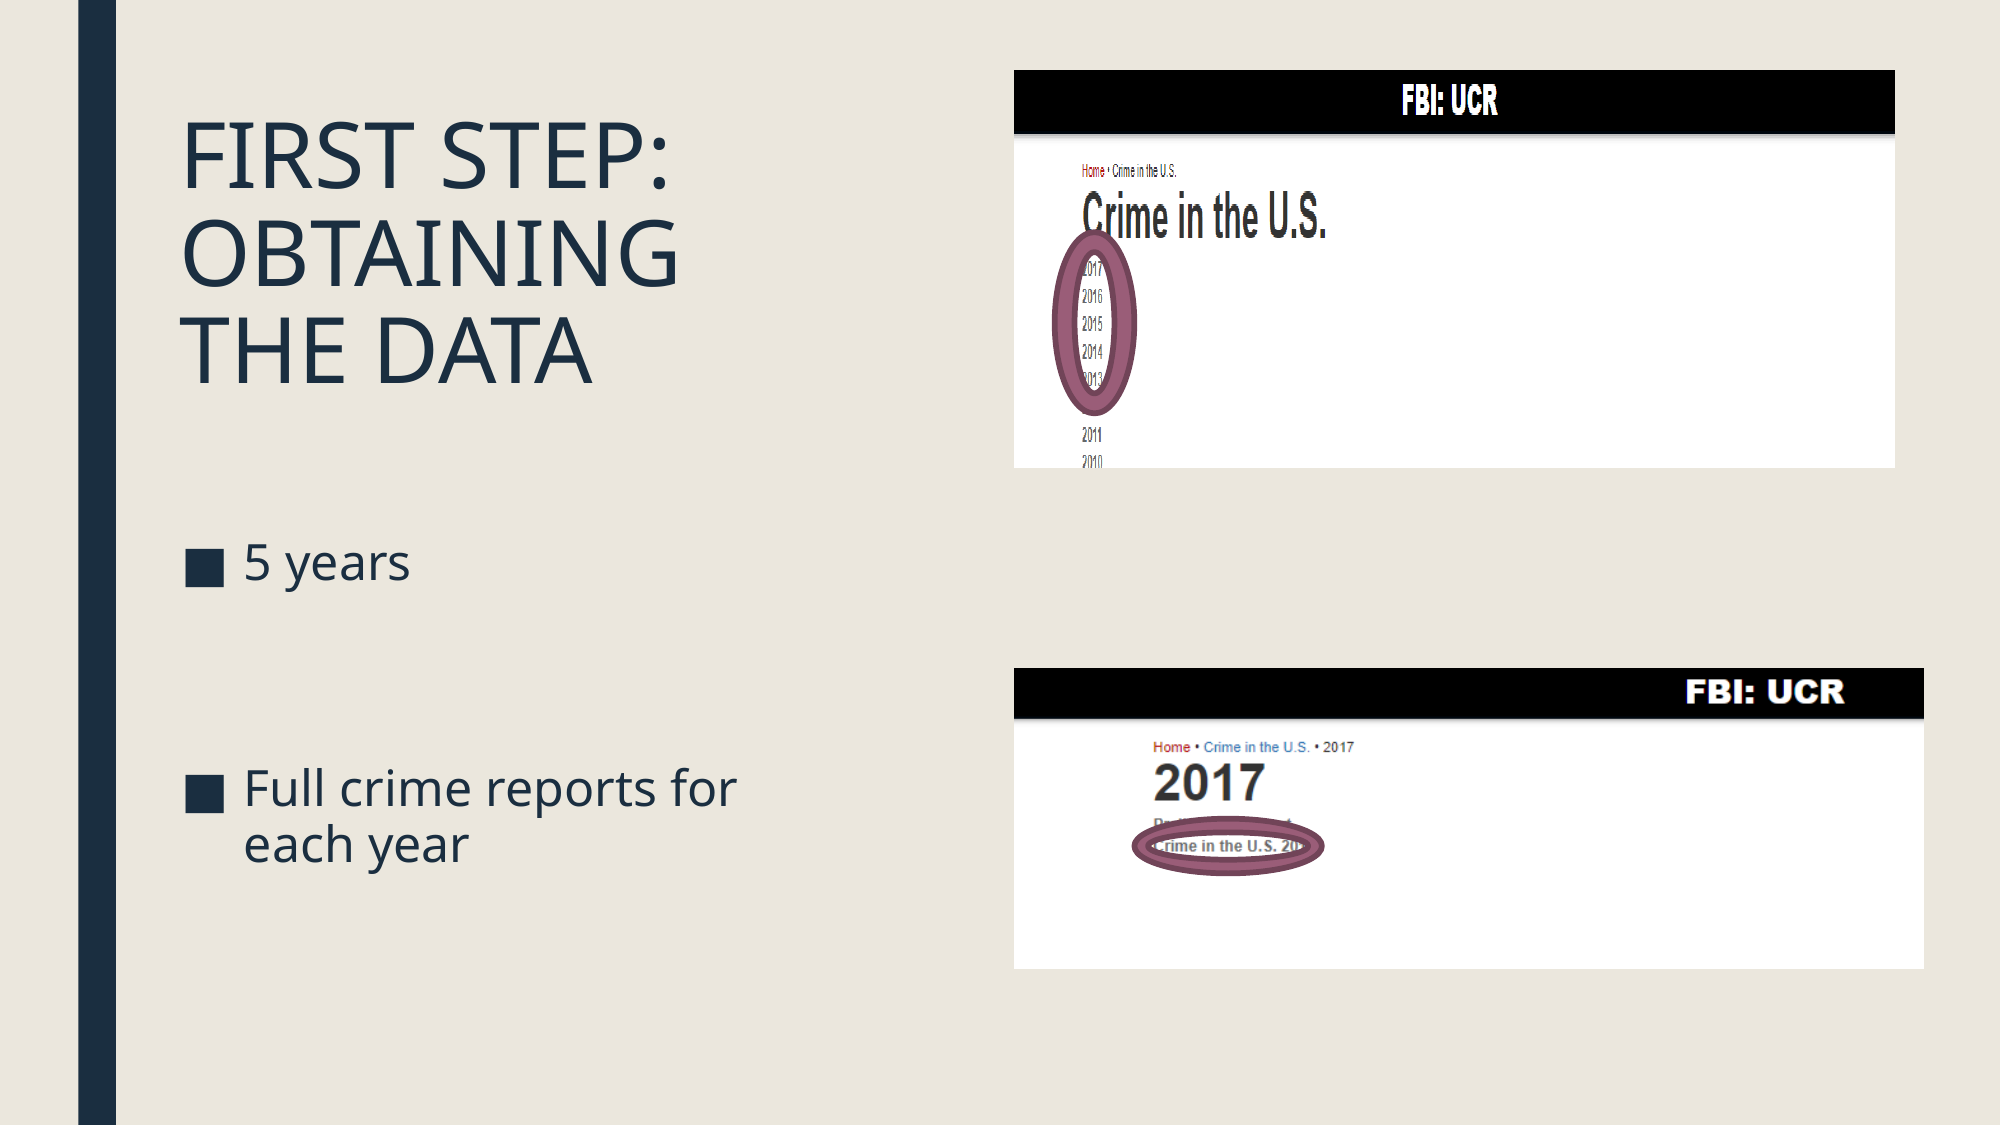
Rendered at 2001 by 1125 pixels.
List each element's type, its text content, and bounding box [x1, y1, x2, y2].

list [1014, 668, 1924, 969]
title First step: obtaining the data [164, 102, 824, 437]
list 5 years Full crime reports for each year [166, 453, 824, 1023]
picture [1014, 70, 1895, 468]
